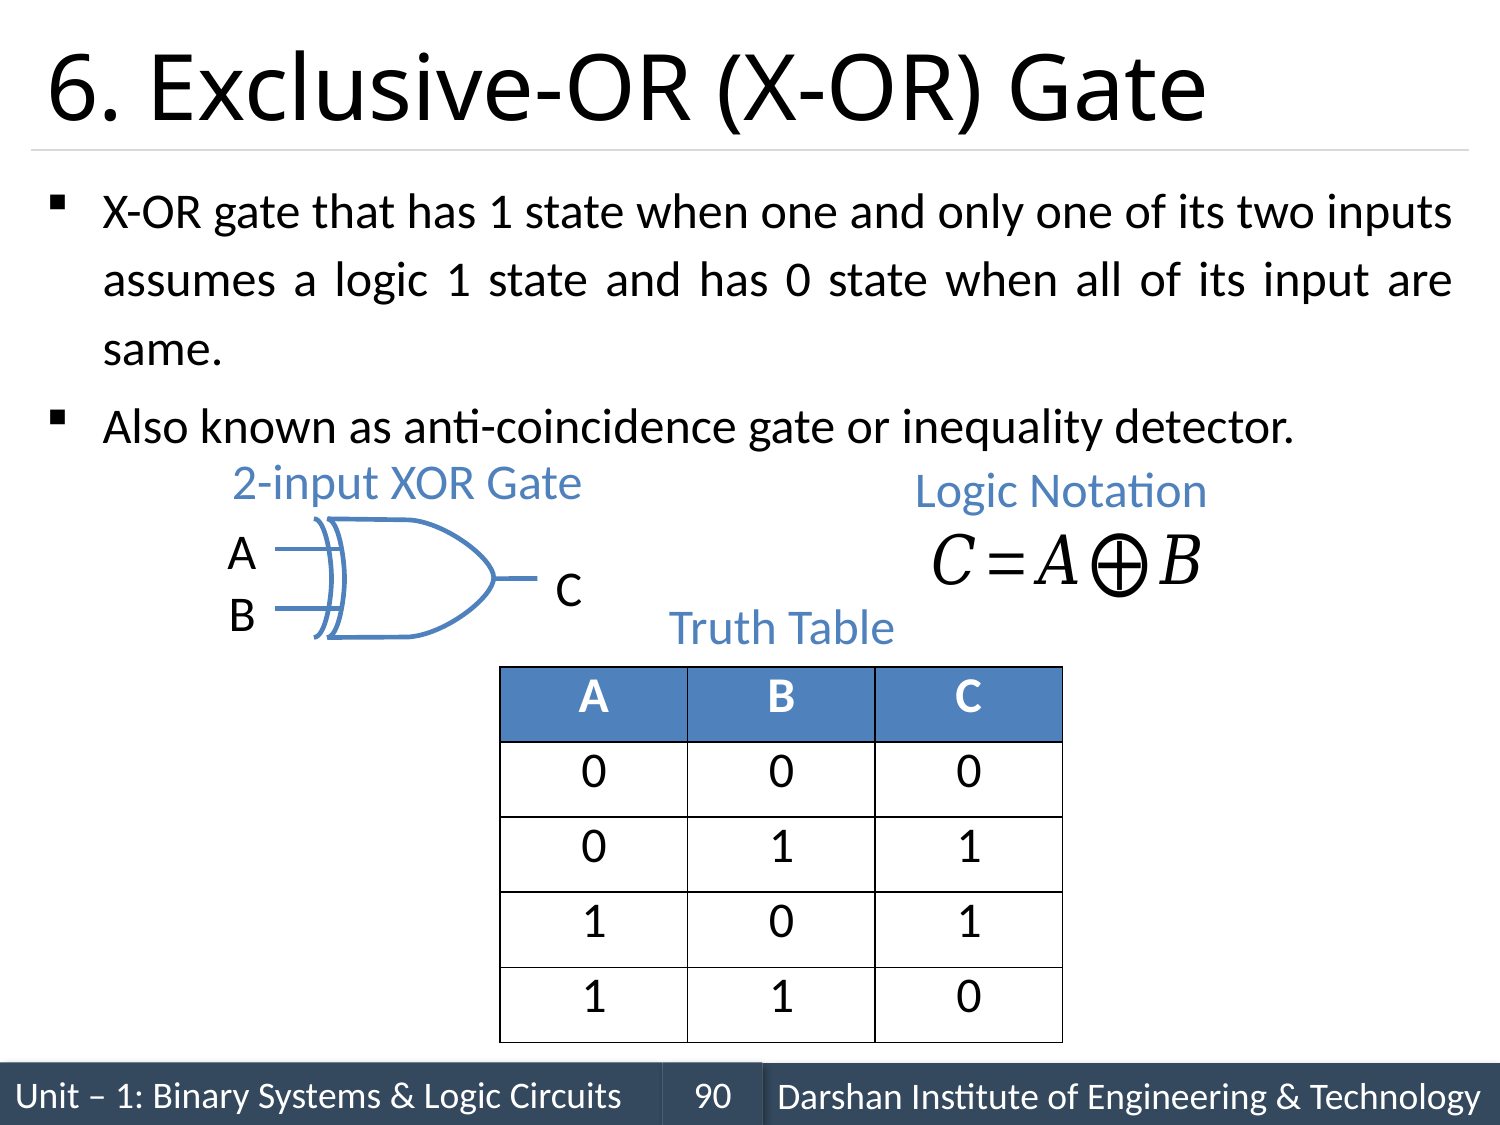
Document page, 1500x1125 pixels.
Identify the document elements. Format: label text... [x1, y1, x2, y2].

text_box B [213, 574, 271, 649]
table_cell 1 [876, 818, 1062, 891]
text_box 2-input XOR Gate [217, 442, 598, 517]
table_header A [501, 668, 687, 741]
table_cell 1 [501, 968, 687, 1042]
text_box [274, 518, 538, 638]
table_header B [688, 668, 874, 741]
table_cell 1 [876, 893, 1062, 967]
text_box Logic Notation [900, 449, 1224, 525]
list X-OR gate that has 1 state when one and only one of its two inputs assumes a logic 1 state and has 0 state when all of its input are same. Also known as anti-coincidence gate or inequality detector. [31, 162, 1469, 500]
table_cell 0 [501, 743, 687, 816]
text_box C [540, 549, 598, 624]
table_cell 0 [876, 743, 1062, 816]
text_box Truth Table [654, 587, 911, 663]
table_cell 1 [688, 818, 874, 891]
table_header C [876, 668, 1062, 741]
table_cell 0 [688, 743, 874, 816]
table_cell 1 [688, 968, 874, 1042]
table_cell 0 [876, 968, 1062, 1042]
title 6. Exclusive-OR (X-OR) Gate [31, 17, 1469, 150]
table_cell 1 [501, 893, 687, 967]
text_box A [212, 512, 272, 588]
table_cell 0 [501, 818, 687, 891]
table_cell 0 [688, 893, 874, 967]
